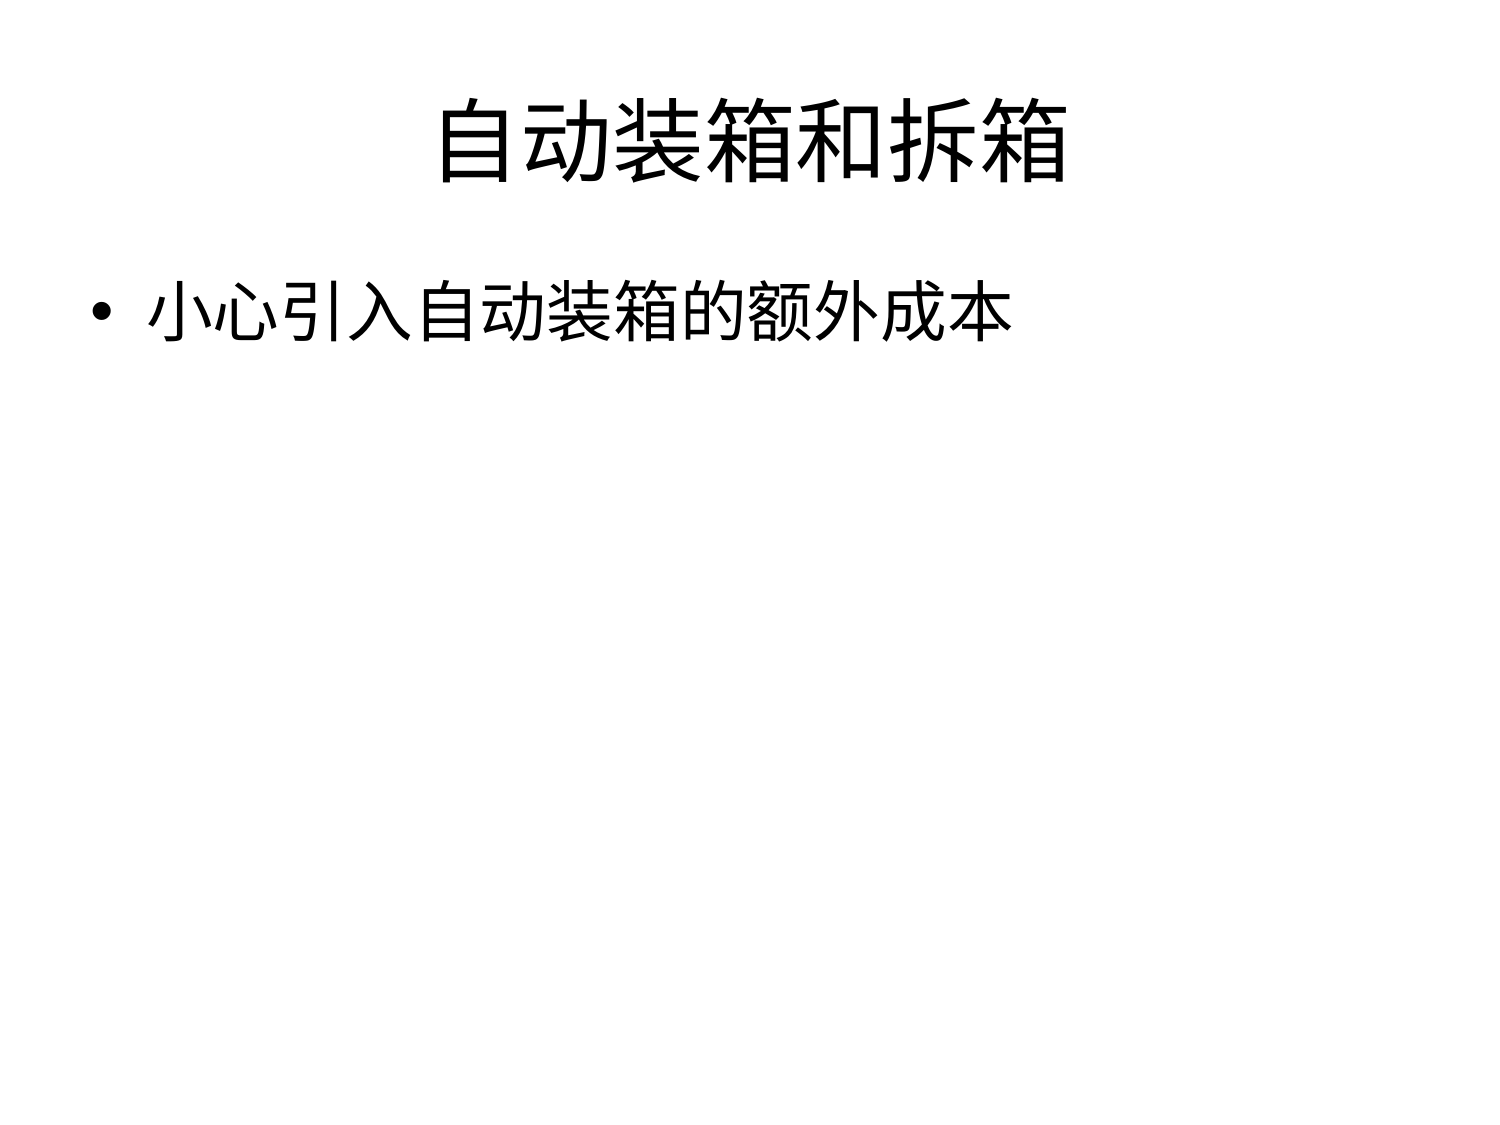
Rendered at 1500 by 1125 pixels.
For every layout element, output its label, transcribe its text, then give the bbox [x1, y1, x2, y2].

title 自动装箱和拆箱 [75, 45, 1425, 233]
list 小心引入自动装箱的额外成本 [75, 262, 1425, 1005]
